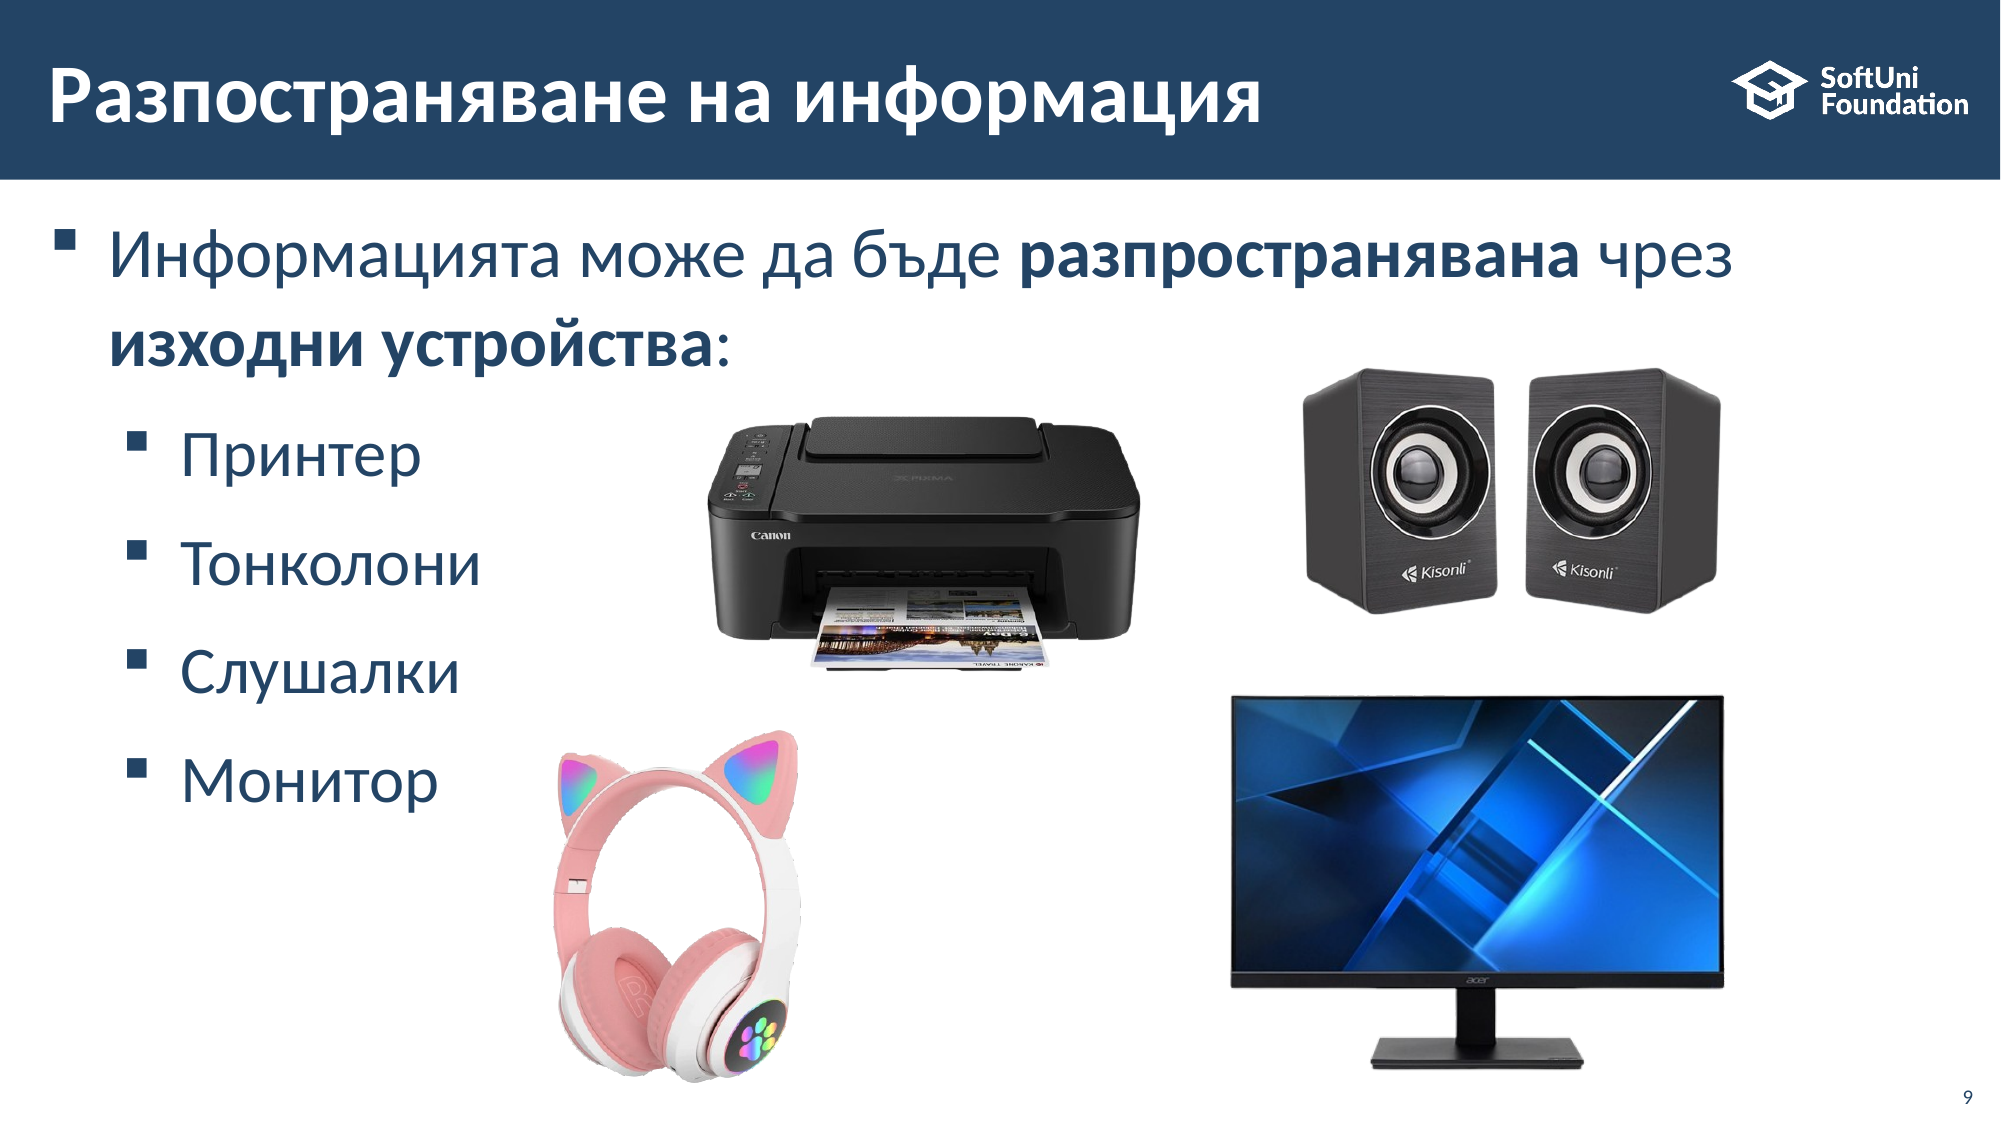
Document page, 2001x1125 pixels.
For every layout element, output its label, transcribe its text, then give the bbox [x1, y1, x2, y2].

picture [1275, 335, 1745, 656]
picture [512, 714, 839, 1110]
slide_number 9 [1927, 1067, 1989, 1117]
picture [704, 384, 1144, 698]
picture [1215, 672, 1742, 1086]
list Информацията може да бъде разпространявана чрез изходни устройства: Принтер Тонколони Слушалки Монитор [31, 196, 1970, 1104]
title Разпостраняване на информация [31, 16, 1716, 162]
picture [1731, 60, 1968, 120]
